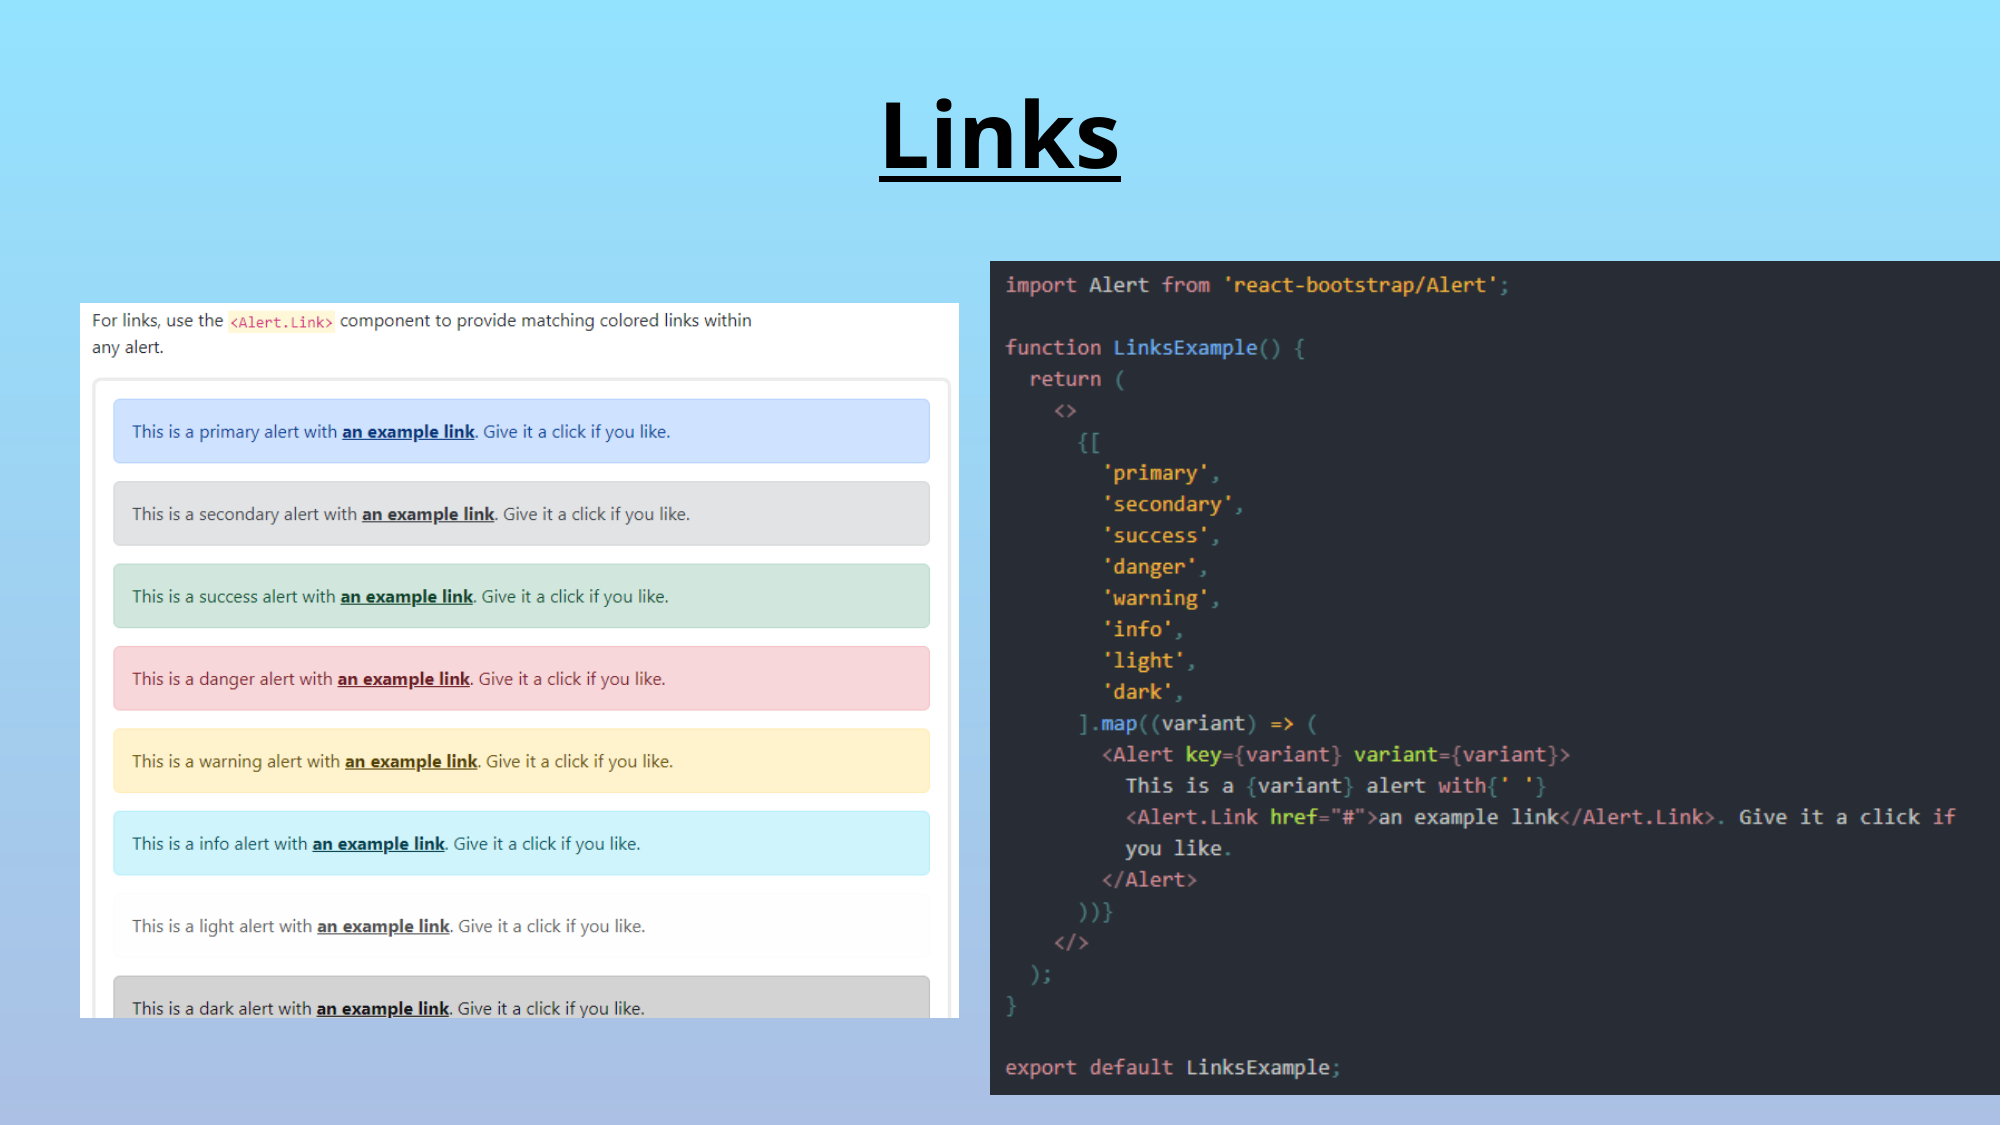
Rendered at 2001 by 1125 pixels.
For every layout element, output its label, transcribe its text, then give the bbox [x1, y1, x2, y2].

picture [990, 261, 2000, 1095]
title Links [137, 30, 1863, 248]
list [80, 303, 959, 1018]
